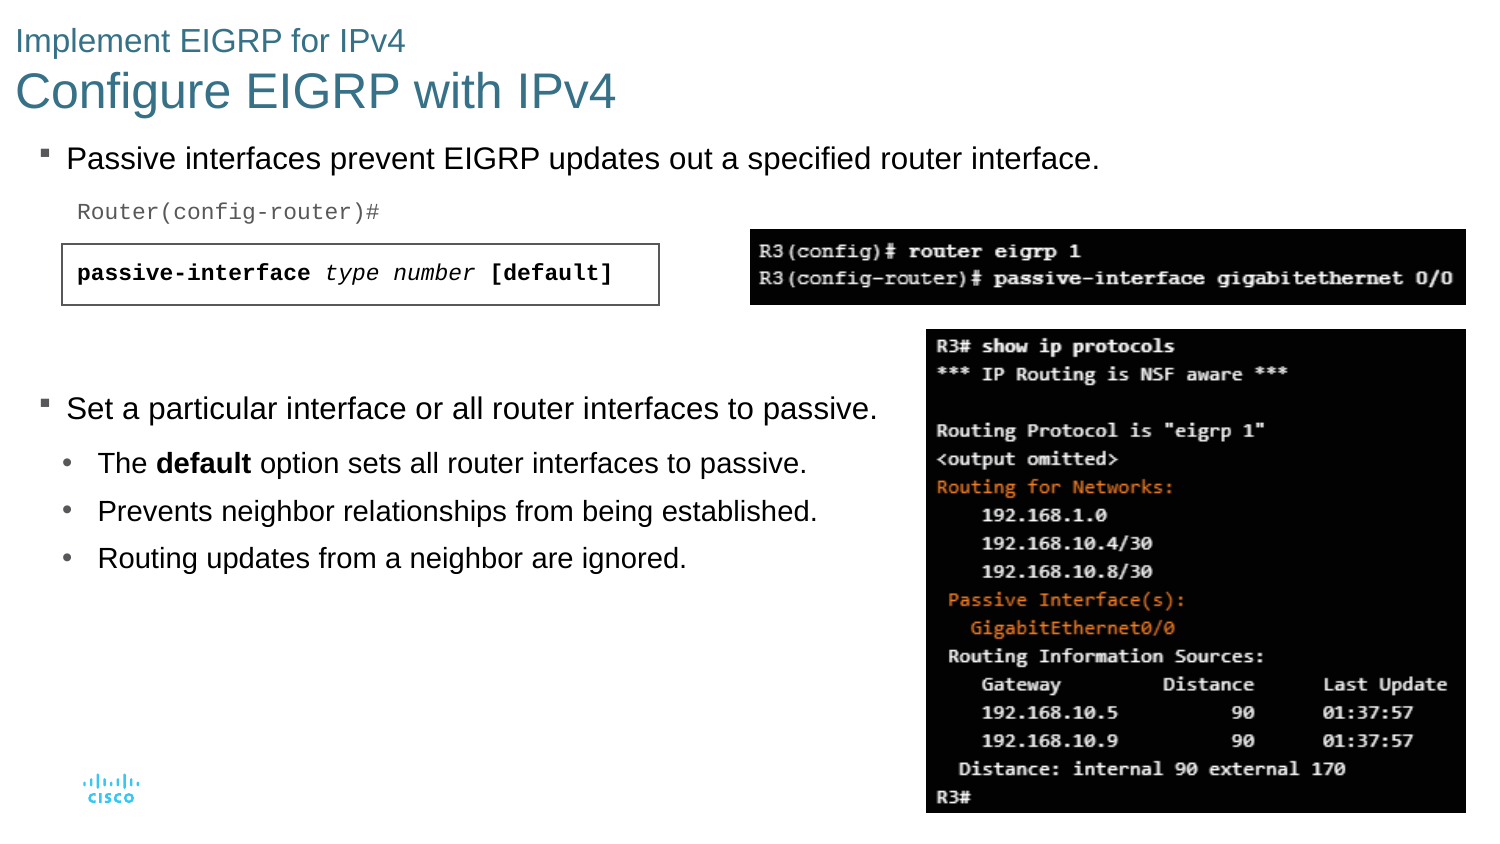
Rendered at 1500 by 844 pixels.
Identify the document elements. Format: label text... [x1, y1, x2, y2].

picture [749, 229, 1466, 306]
table_cell passive-interface type number [default] [63, 245, 658, 304]
list Passive interfaces prevent EIGRP updates out a specified router interface. Set a particular interface or all router interfaces to passive. The default option sets all router interfaces to passive. Prevents neighbor relationships from being established. Routing updates from a neighbor are ignored. [23, 131, 1166, 813]
title Implement EIGRP for IPv4 Configure EIGRP with IPv4 [0, 6, 1500, 131]
table_header Router(config-router)# [62, 183, 659, 243]
picture [926, 329, 1466, 813]
